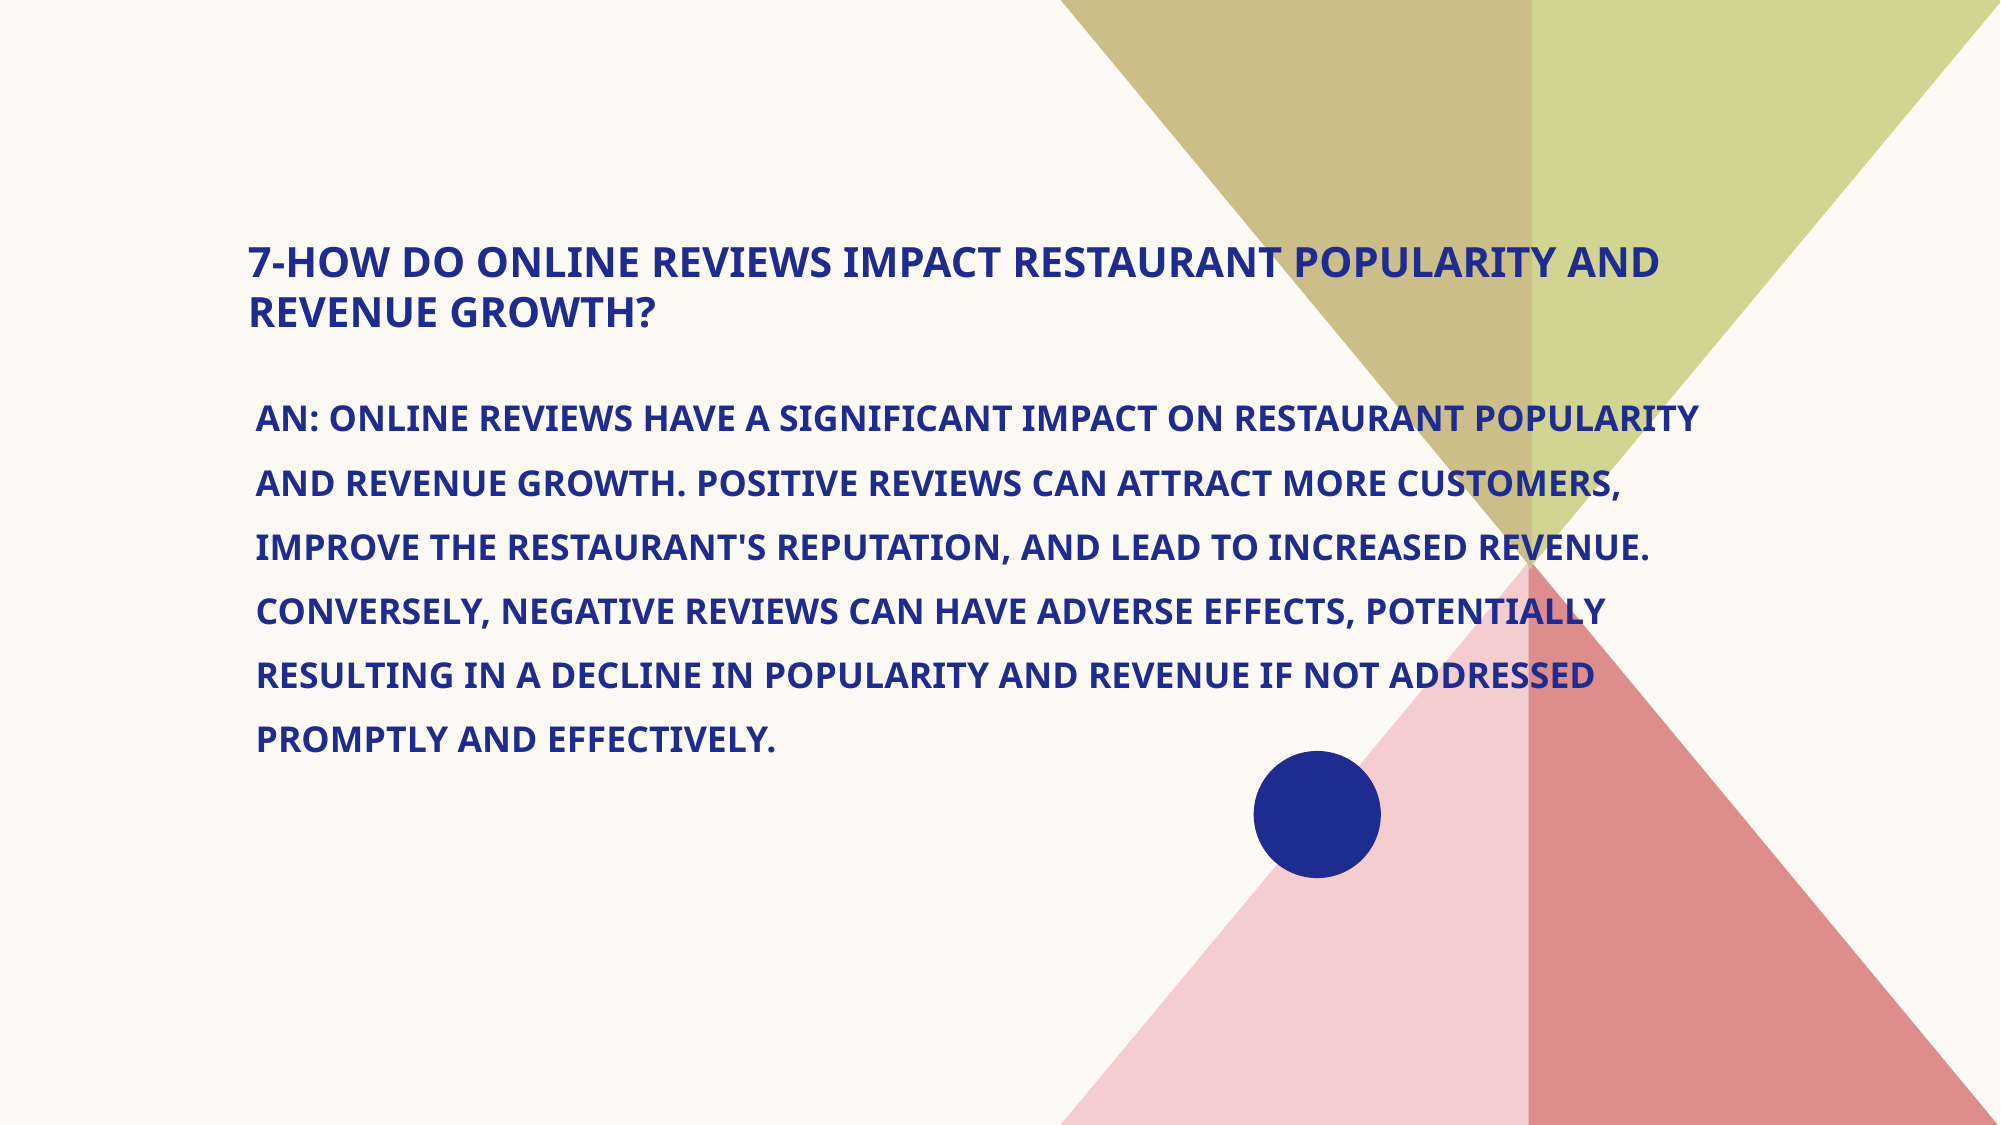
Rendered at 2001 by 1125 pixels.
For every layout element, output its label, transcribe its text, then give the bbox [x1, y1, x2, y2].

title 7-How do online reviews impact restaurant popularity and revenue growth? [232, 217, 1702, 344]
list An: Online reviews have a significant impact on restaurant popularity and revenue growth. Positive reviews can attract more customers, improve the restaurant's reputation, and lead to increased revenue. Conversely, negative reviews can have adverse effects, potentially resulting in a decline in popularity and revenue if not addressed promptly and effectively. [160, 367, 1750, 880]
